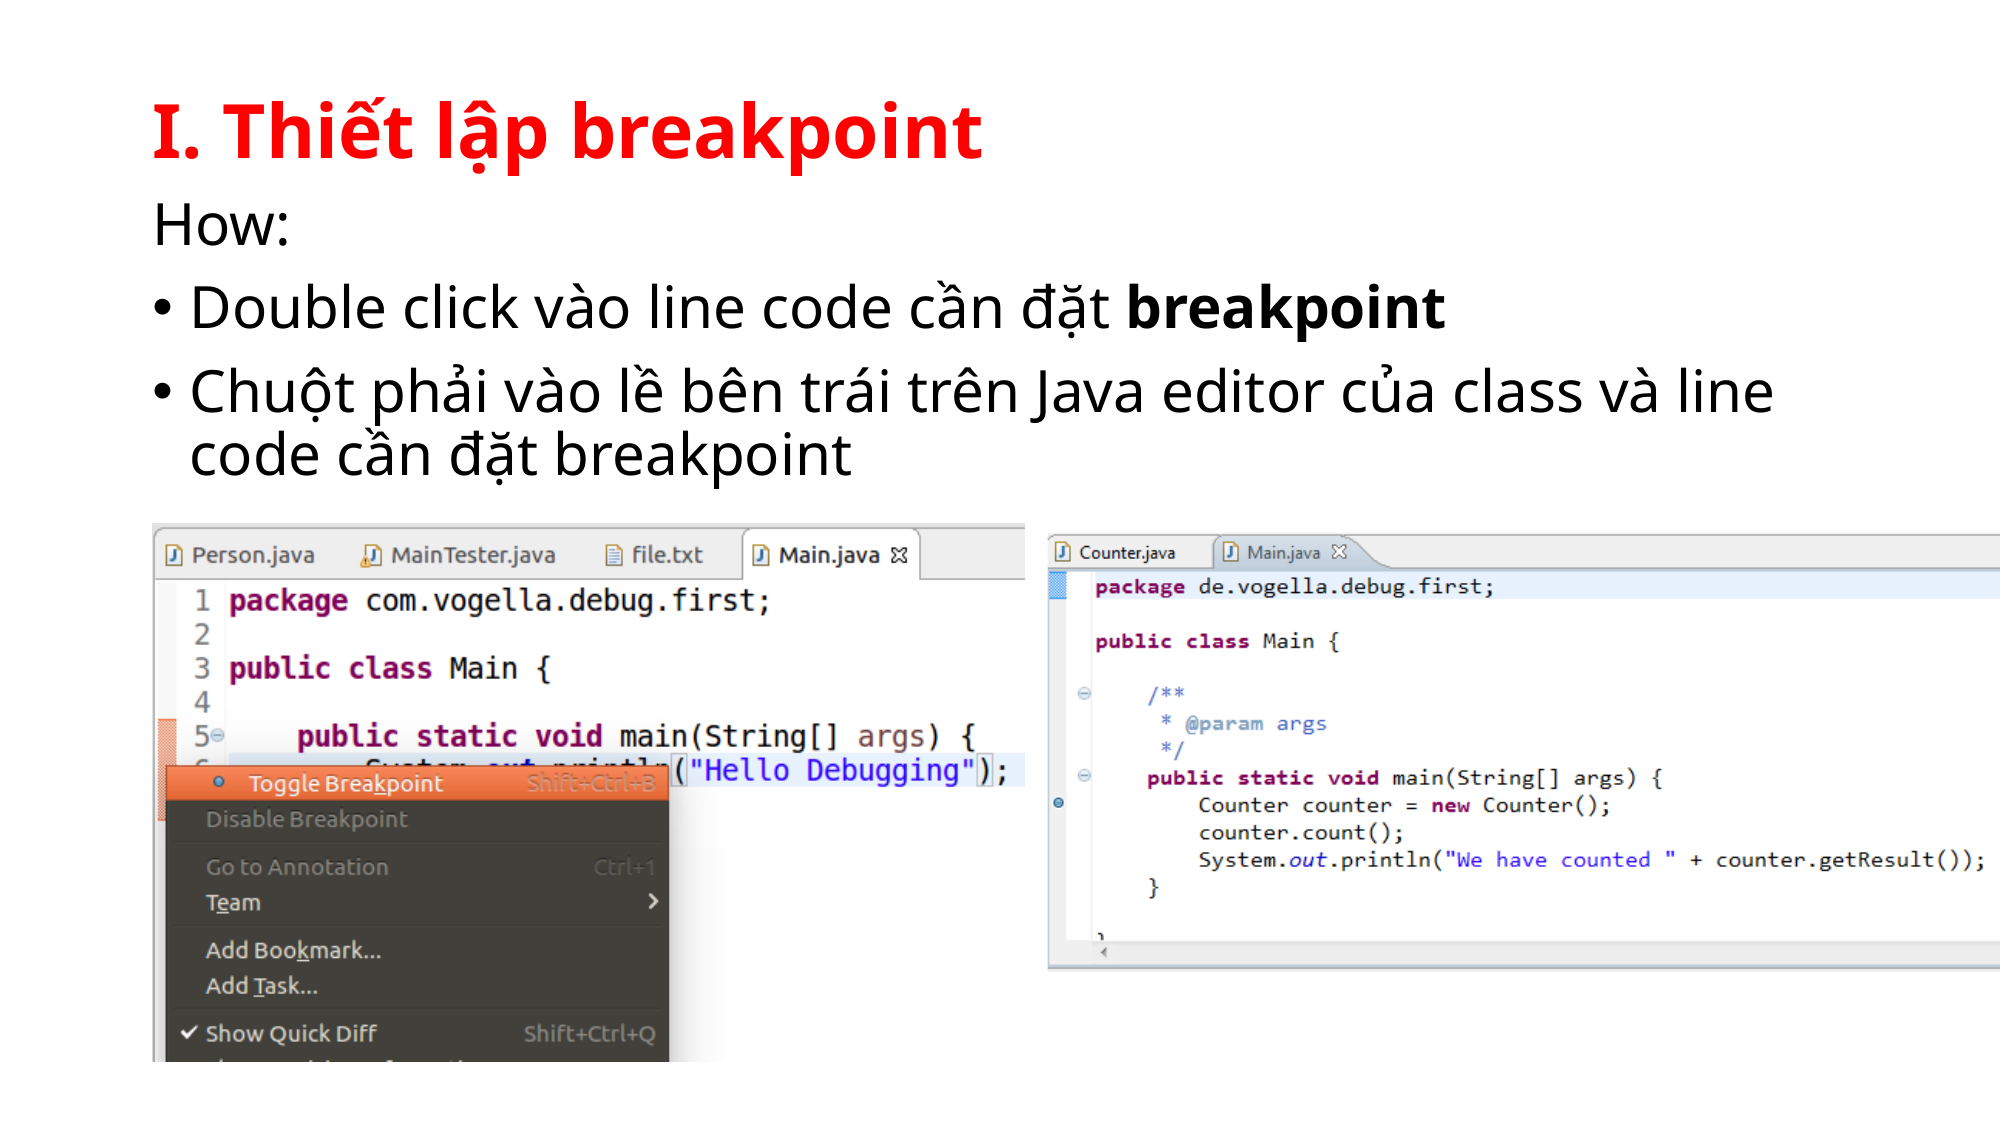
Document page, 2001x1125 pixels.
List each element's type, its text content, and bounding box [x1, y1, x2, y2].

picture [152, 523, 2000, 1062]
list How: Double click vào line code cần đặt breakpoint Chuột phải vào lề bên trái trên Java editor của class và line code cần đặt breakpoint [137, 187, 1863, 992]
title I. Thiết lập breakpoint [137, 59, 1863, 187]
